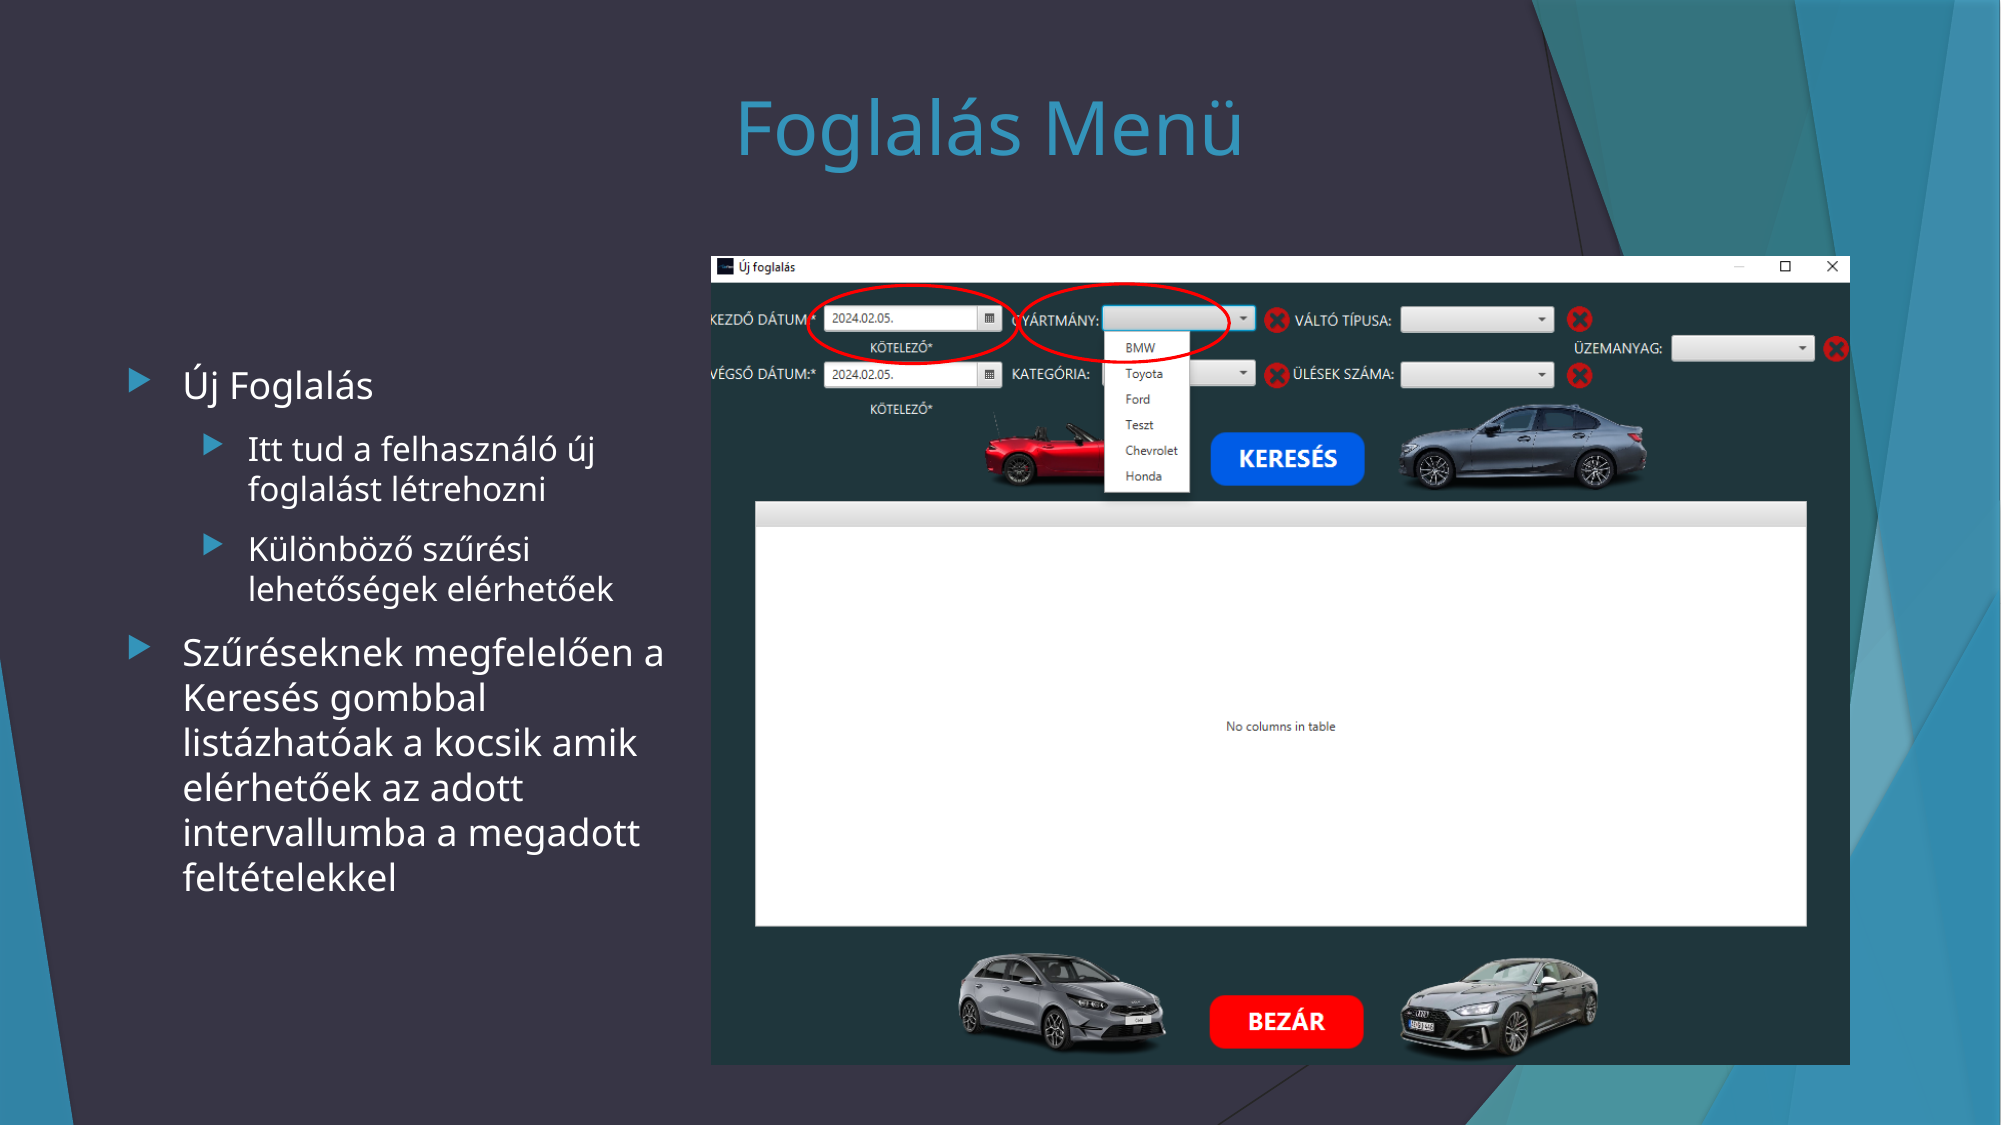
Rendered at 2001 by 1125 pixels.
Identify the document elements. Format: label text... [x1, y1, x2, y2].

title Foglalás Menü [111, 72, 1870, 290]
picture [711, 255, 1850, 1065]
list Új Foglalás Itt tud a felhasználó új foglalást létrehozni Különböző szűrési lehetőségek elérhetőek Szűréseknek megfelelően a Keresés gombbal listázhatóak a kocsik amik elérhetőek az adott intervallumba a megadott feltételekkel [111, 354, 706, 912]
